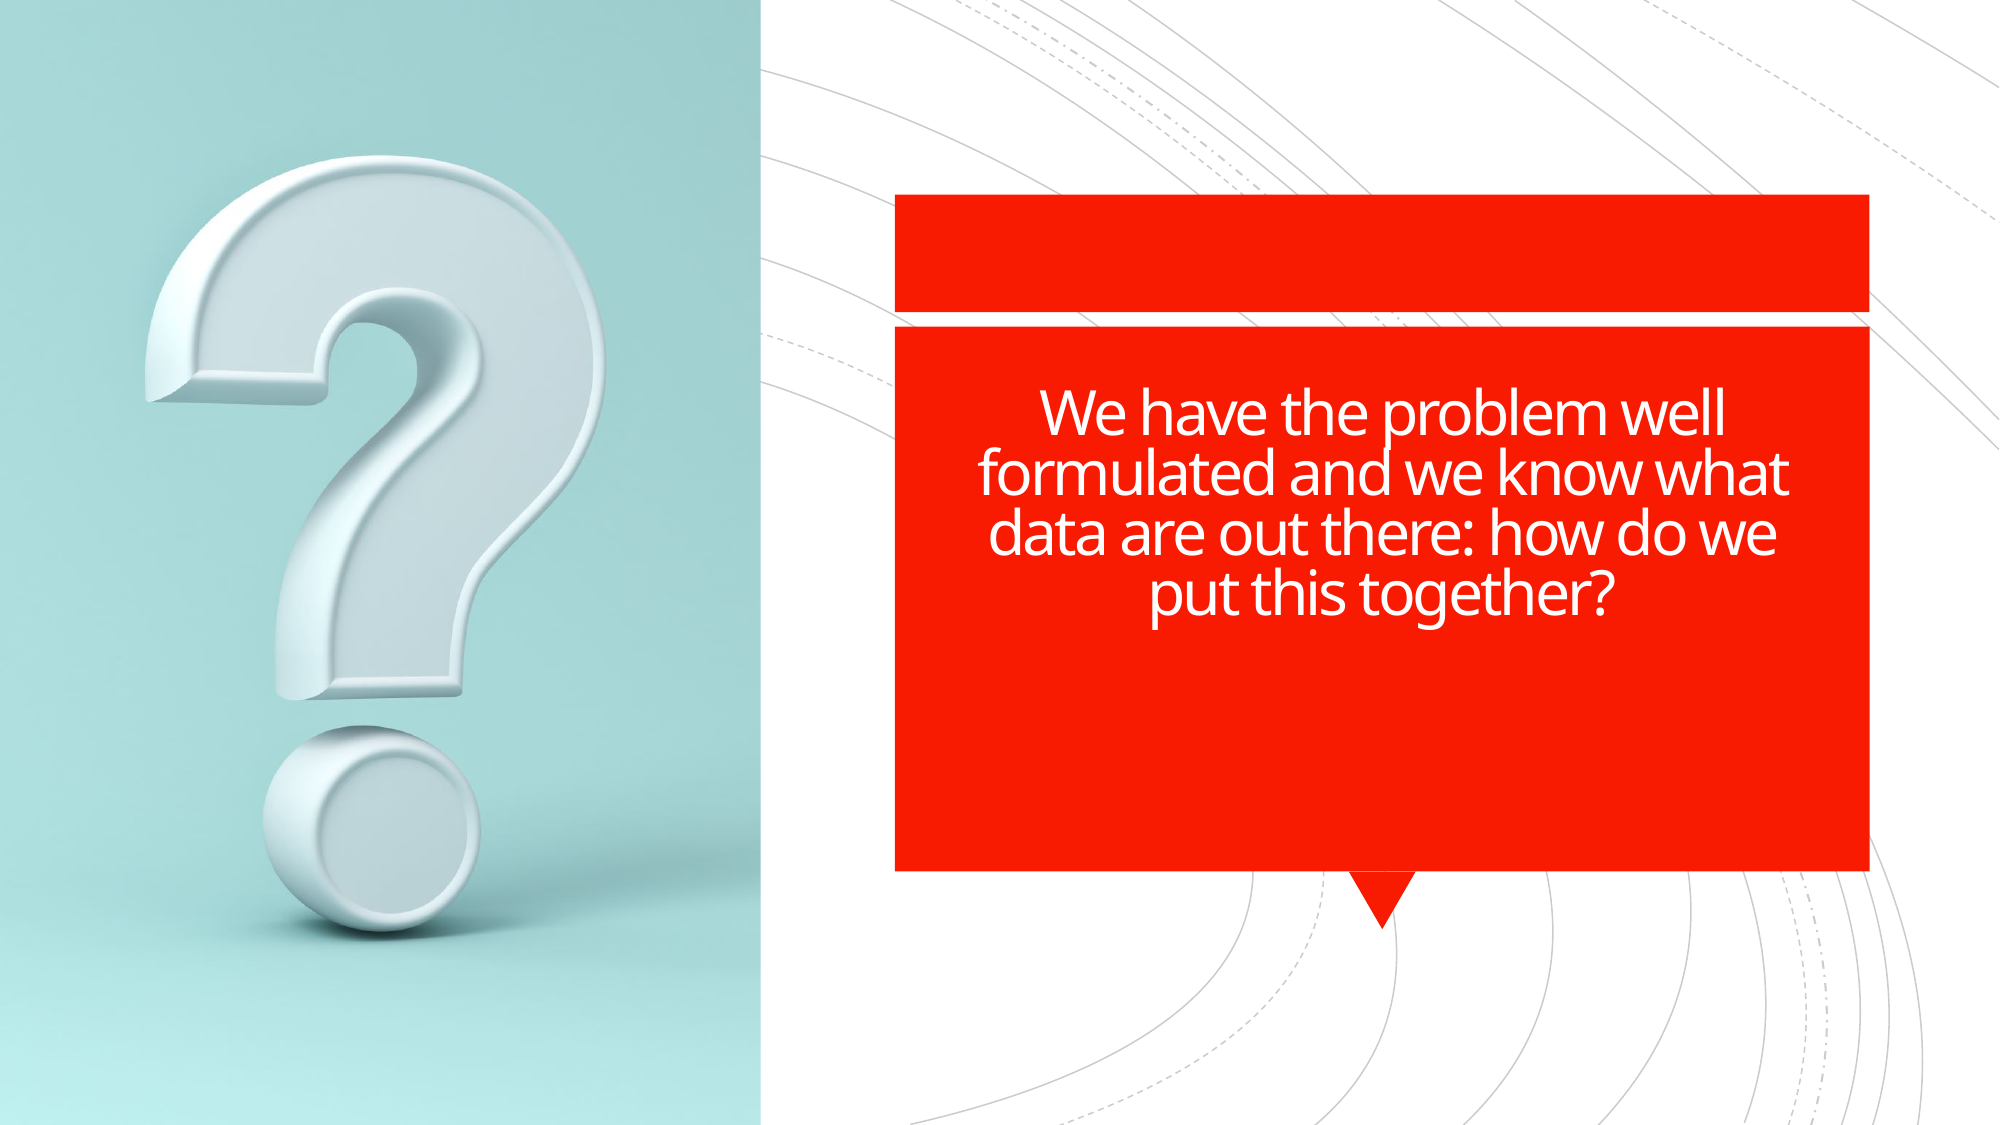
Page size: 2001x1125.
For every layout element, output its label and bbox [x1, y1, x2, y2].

picture [0, 0, 761, 1125]
text_box [894, 194, 1870, 930]
text_box [761, 0, 2000, 1125]
